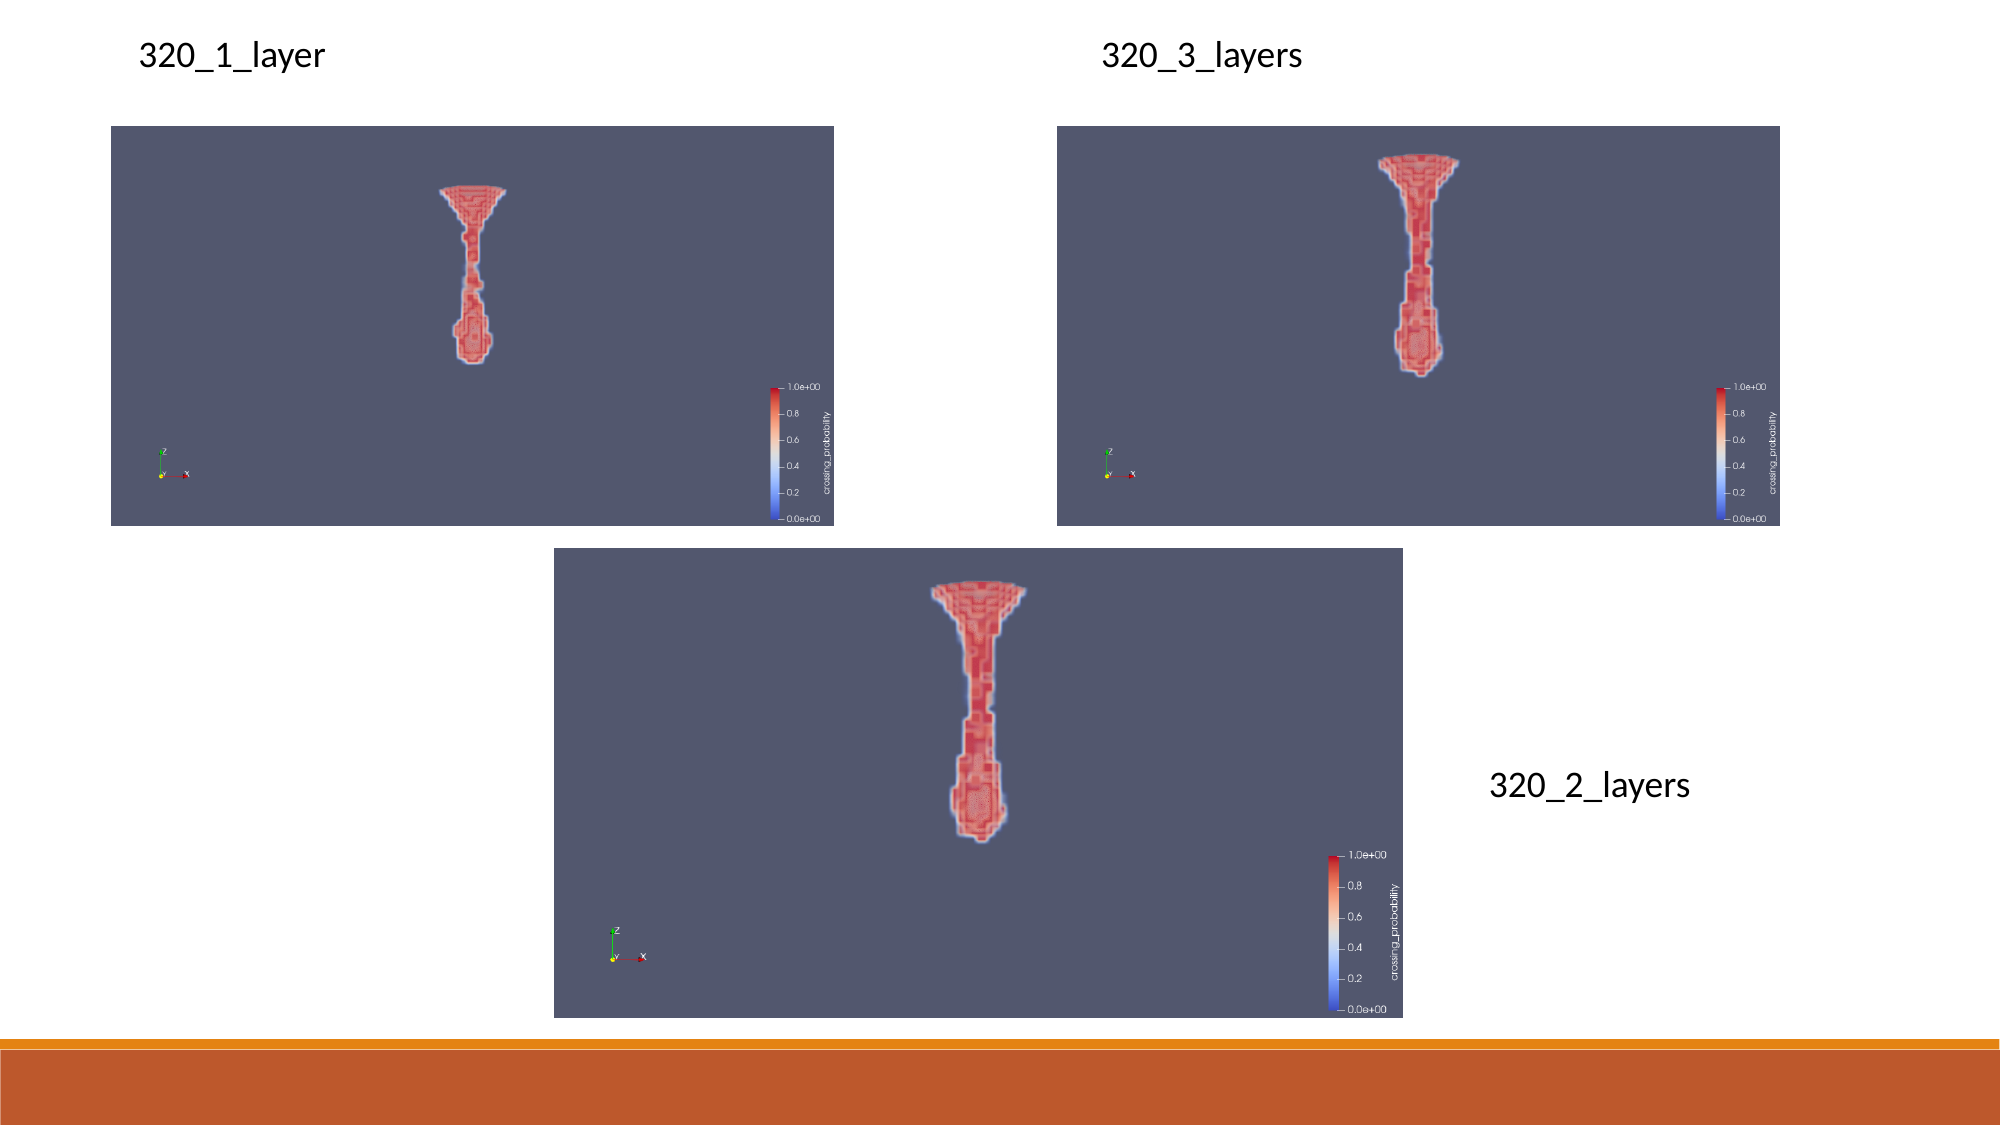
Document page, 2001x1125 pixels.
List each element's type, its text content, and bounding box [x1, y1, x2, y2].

text_box 320_1_layer [123, 22, 856, 83]
picture [110, 125, 835, 527]
text_box 320_2_layers [1474, 753, 2000, 813]
text_box 320_3_layers [1086, 22, 1612, 83]
picture [1056, 125, 1781, 527]
picture [553, 548, 1404, 1019]
